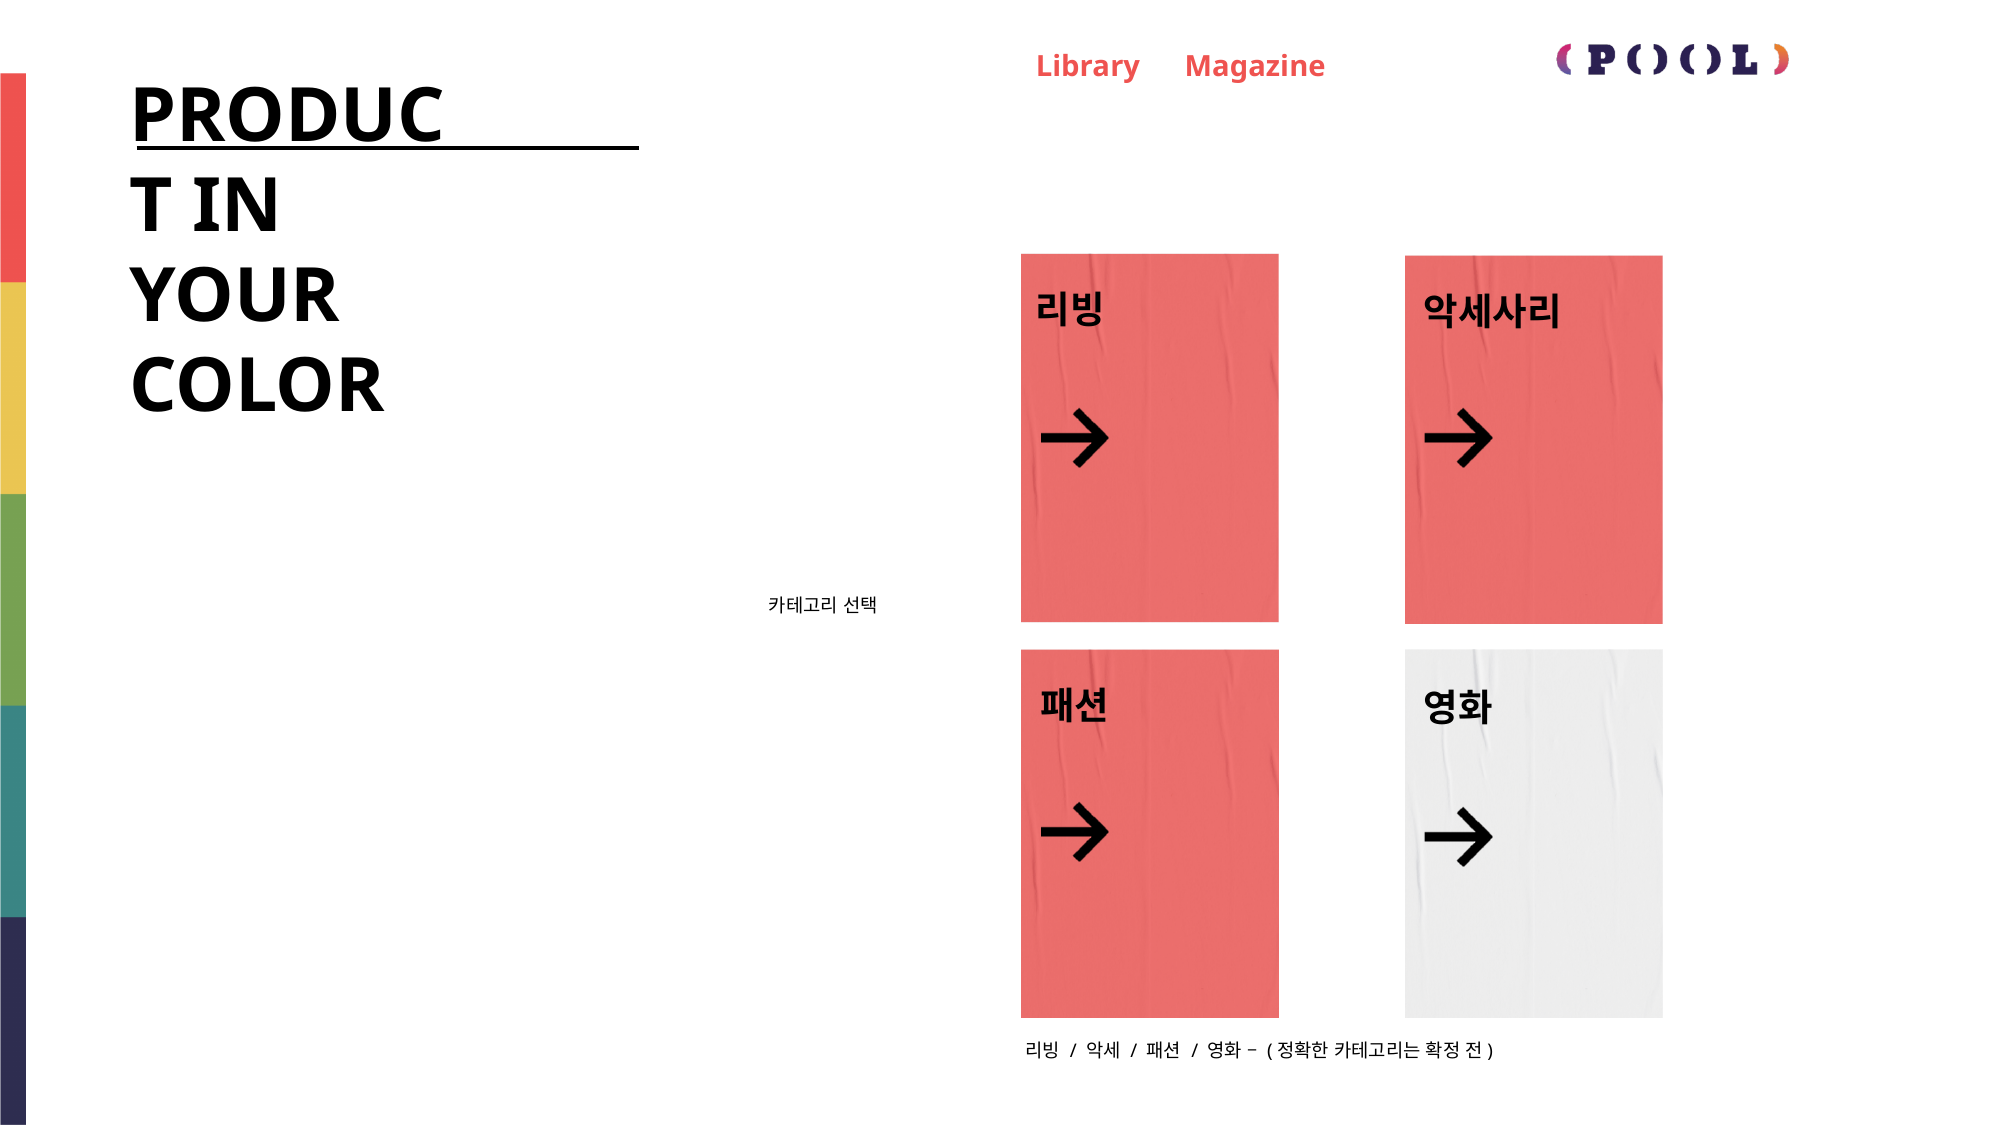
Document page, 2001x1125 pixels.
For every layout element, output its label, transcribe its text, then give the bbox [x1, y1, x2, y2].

text_box Library [1021, 39, 1201, 90]
picture [1040, 405, 1111, 474]
picture [1556, 43, 1789, 75]
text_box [1021, 649, 1279, 1018]
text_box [1405, 255, 1663, 624]
text_box 카테고리 선택 [754, 585, 1008, 624]
picture [1424, 405, 1495, 474]
text_box Magazine [1169, 40, 1350, 91]
text_box PRODUCT IN YOUR COLOR [114, 58, 501, 434]
text_box 리빙 / 악세 / 패션 / 영화 – (정확한 카테고리는 확정 전) [1010, 1031, 1595, 1069]
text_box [1021, 253, 1317, 623]
picture [1424, 804, 1495, 873]
picture [0, 74, 539, 1124]
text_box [1405, 649, 1663, 1018]
picture [1040, 799, 1111, 868]
